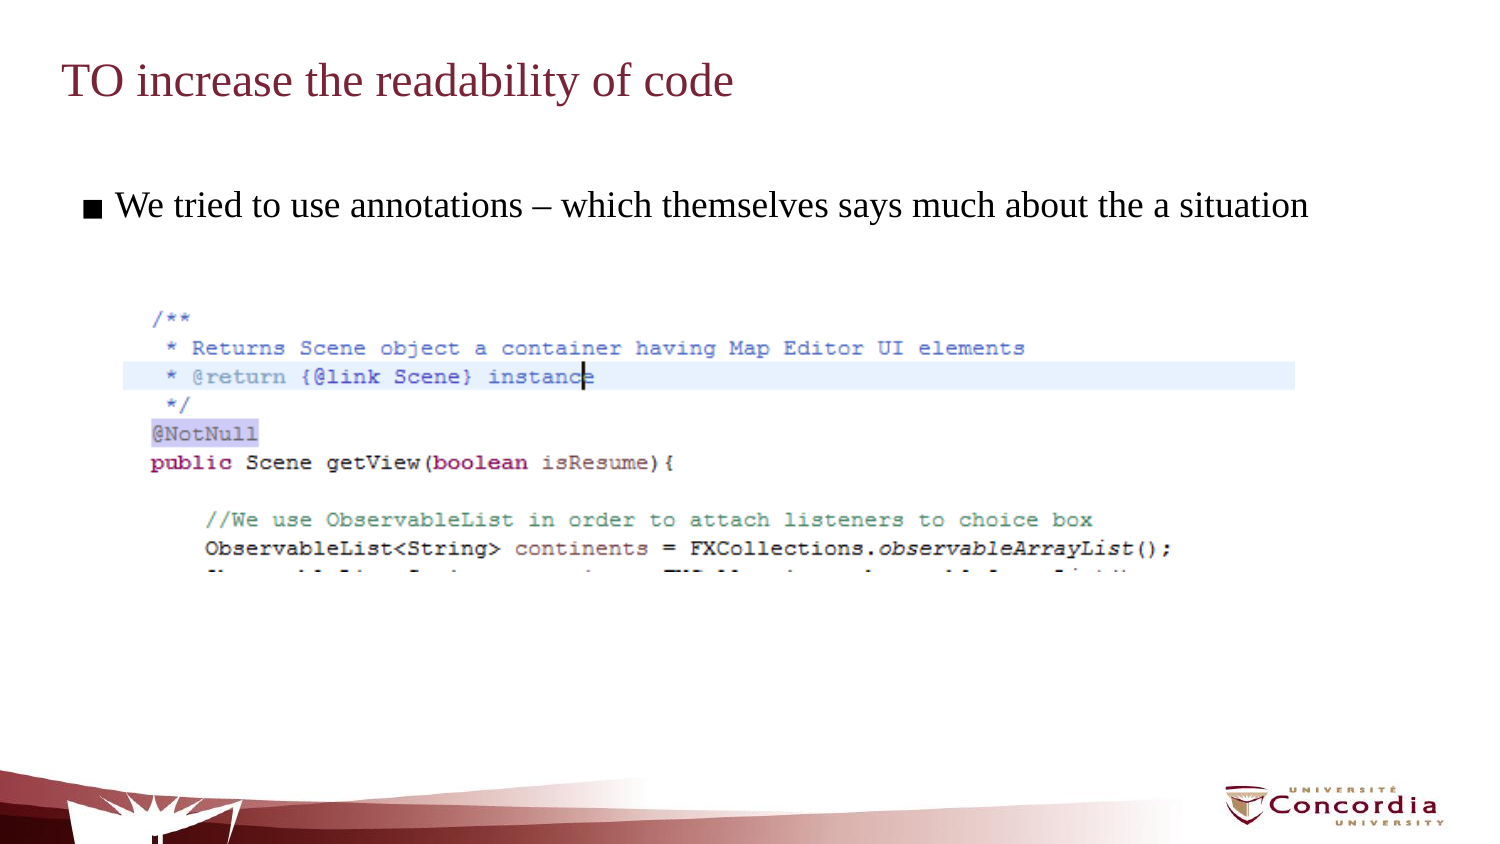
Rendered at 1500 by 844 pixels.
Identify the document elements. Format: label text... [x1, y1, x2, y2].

title TO increase the readability of code [50, 37, 1438, 104]
list We tried to use annotations – which themselves says much about the a situation [50, 168, 1438, 732]
picture [0, 0, 1500, 844]
